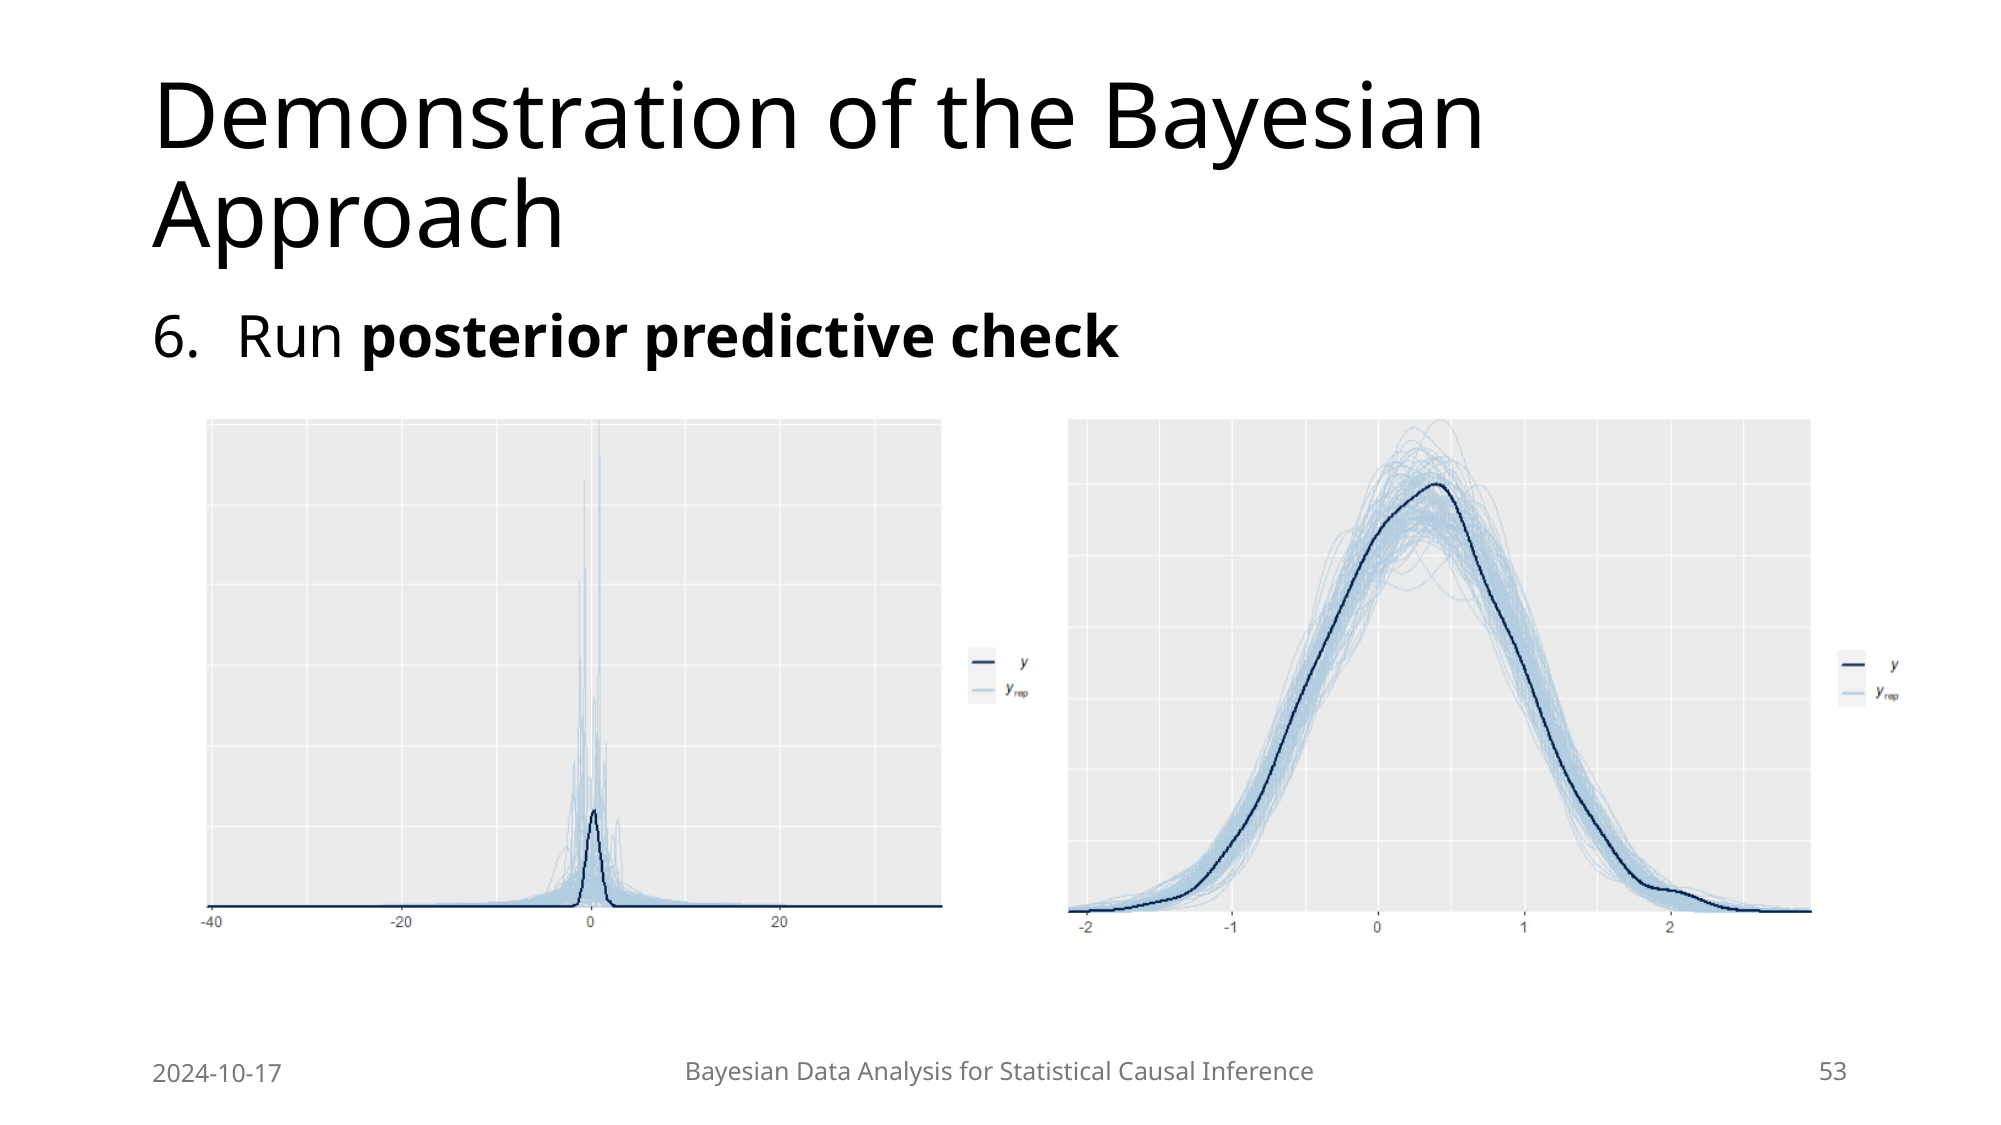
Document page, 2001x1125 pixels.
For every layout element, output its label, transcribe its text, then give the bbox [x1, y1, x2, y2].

title Demonstration of the Bayesian Approach [137, 59, 1863, 278]
picture [190, 407, 1053, 938]
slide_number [137, 1042, 588, 1103]
footer Bayesian Data Analysis for Statistical Causal Inference [662, 1042, 1338, 1103]
list Run posterior predictive check [137, 299, 1863, 408]
picture [1057, 407, 1919, 945]
slide_number 53 [1412, 1042, 1863, 1103]
